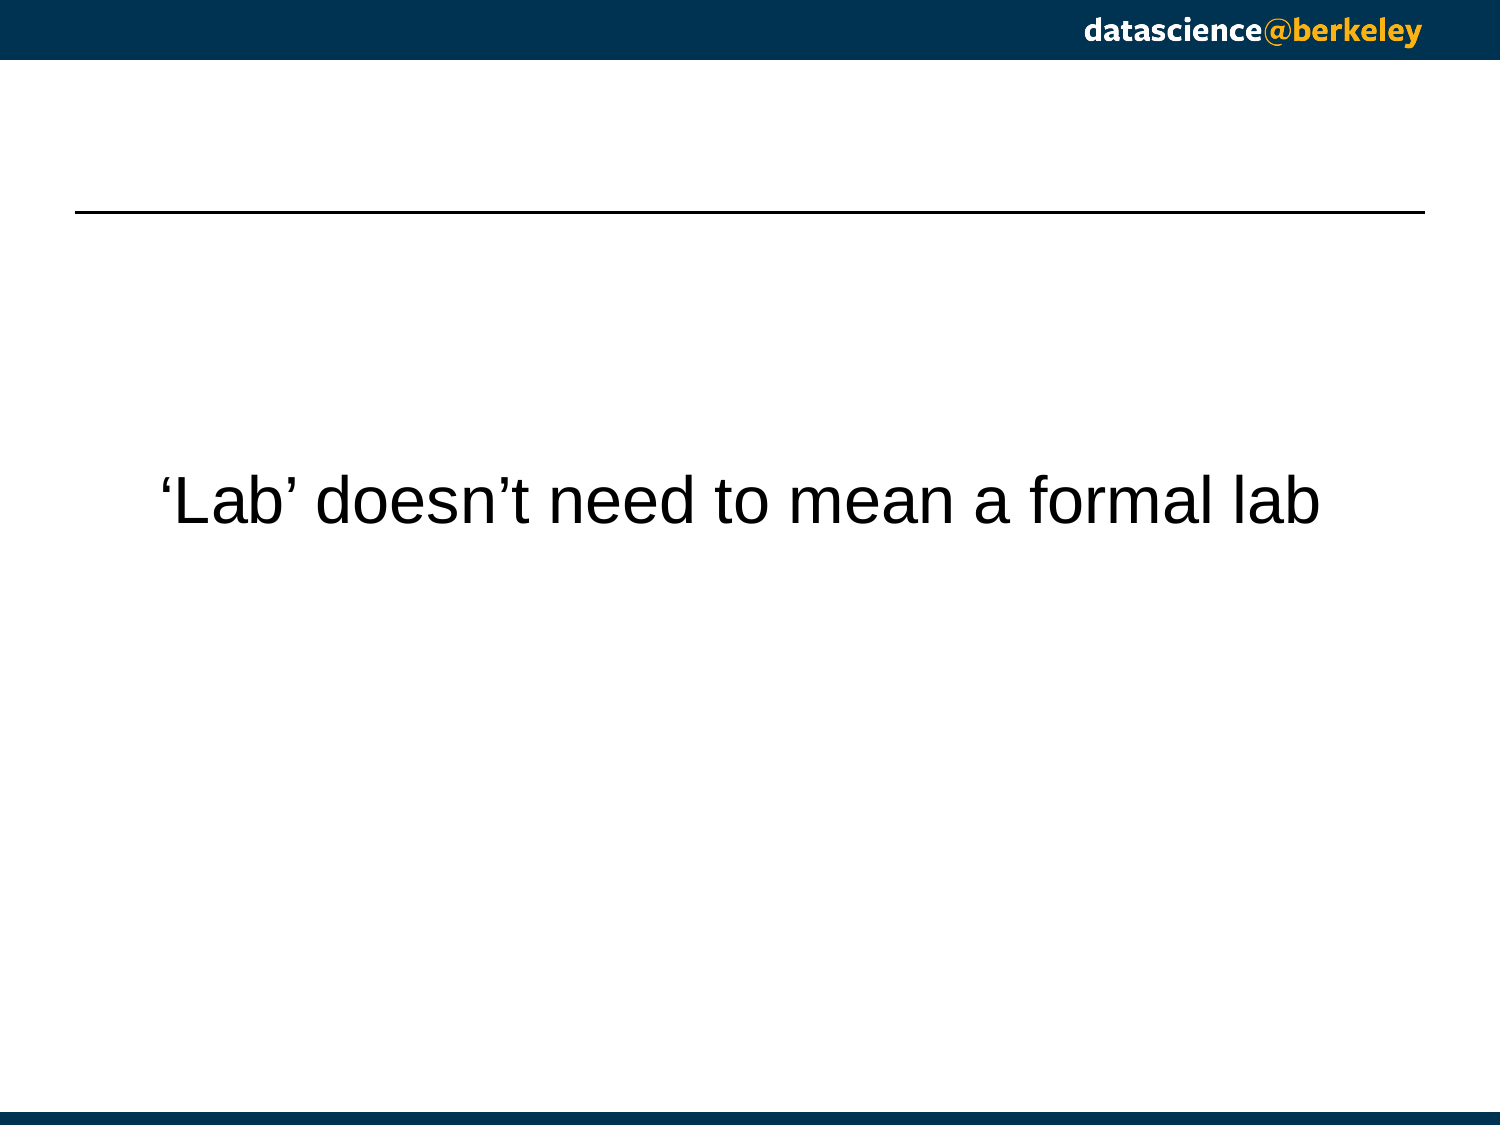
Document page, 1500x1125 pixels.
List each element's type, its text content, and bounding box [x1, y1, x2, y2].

picture [1079, 10, 1431, 52]
list ‘Lab’ doesn’t need to mean a formal lab [75, 262, 1425, 1005]
